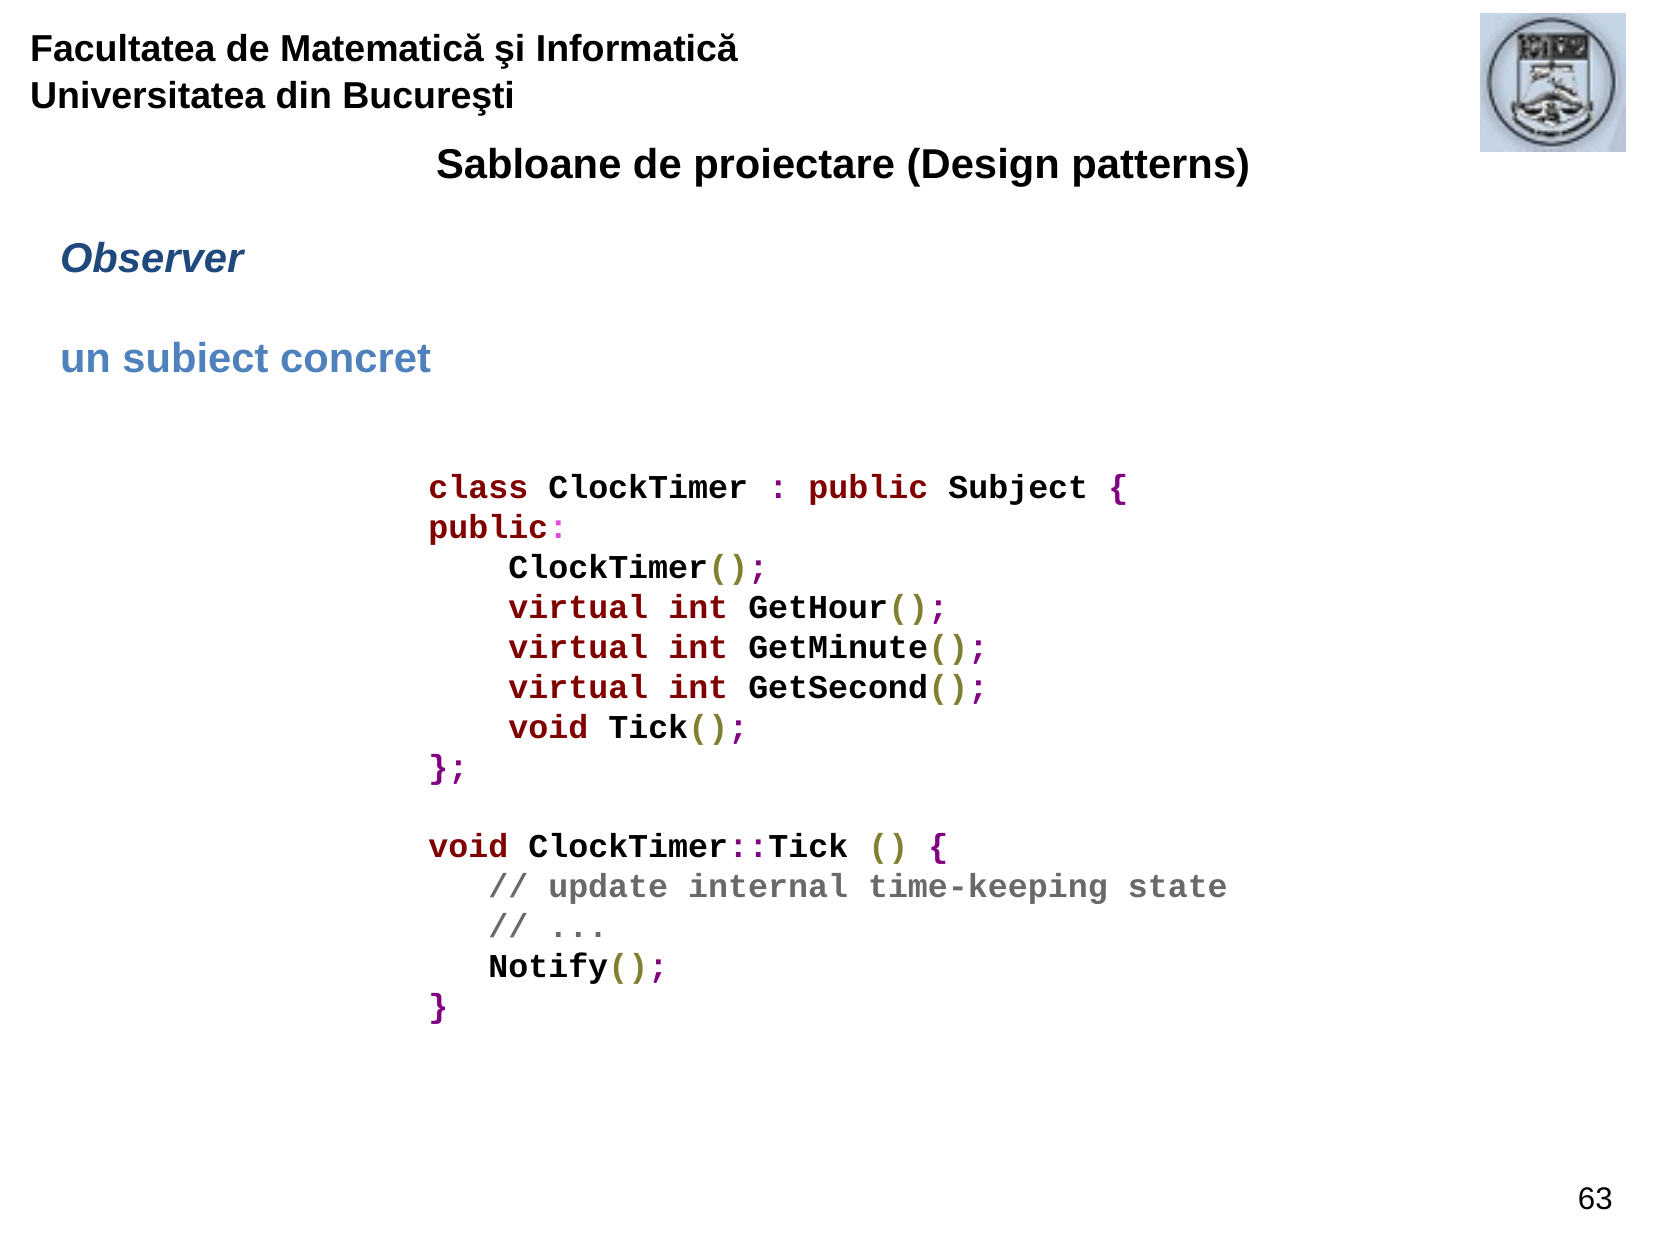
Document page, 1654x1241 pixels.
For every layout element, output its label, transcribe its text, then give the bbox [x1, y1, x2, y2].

picture [1480, 13, 1626, 152]
text_box class ClockTimer : public Subject { public: ClockTimer(); virtual int GetHour(); virtual int GetMinute(); virtual int GetSecond(); void Tick(); }; void ClockTimer::Tick () { // update internal time-keeping state // ... Notify(); } [413, 458, 1327, 1032]
text_box Facultatea de Matematică şi Informatică Universitatea din Bucureşti [13, 13, 841, 122]
text_box 63 [1524, 1158, 1630, 1225]
text_box Sabloane de proiectare (Design patterns) [293, 135, 1394, 208]
text_box Observer un subiect concret [45, 208, 1630, 395]
